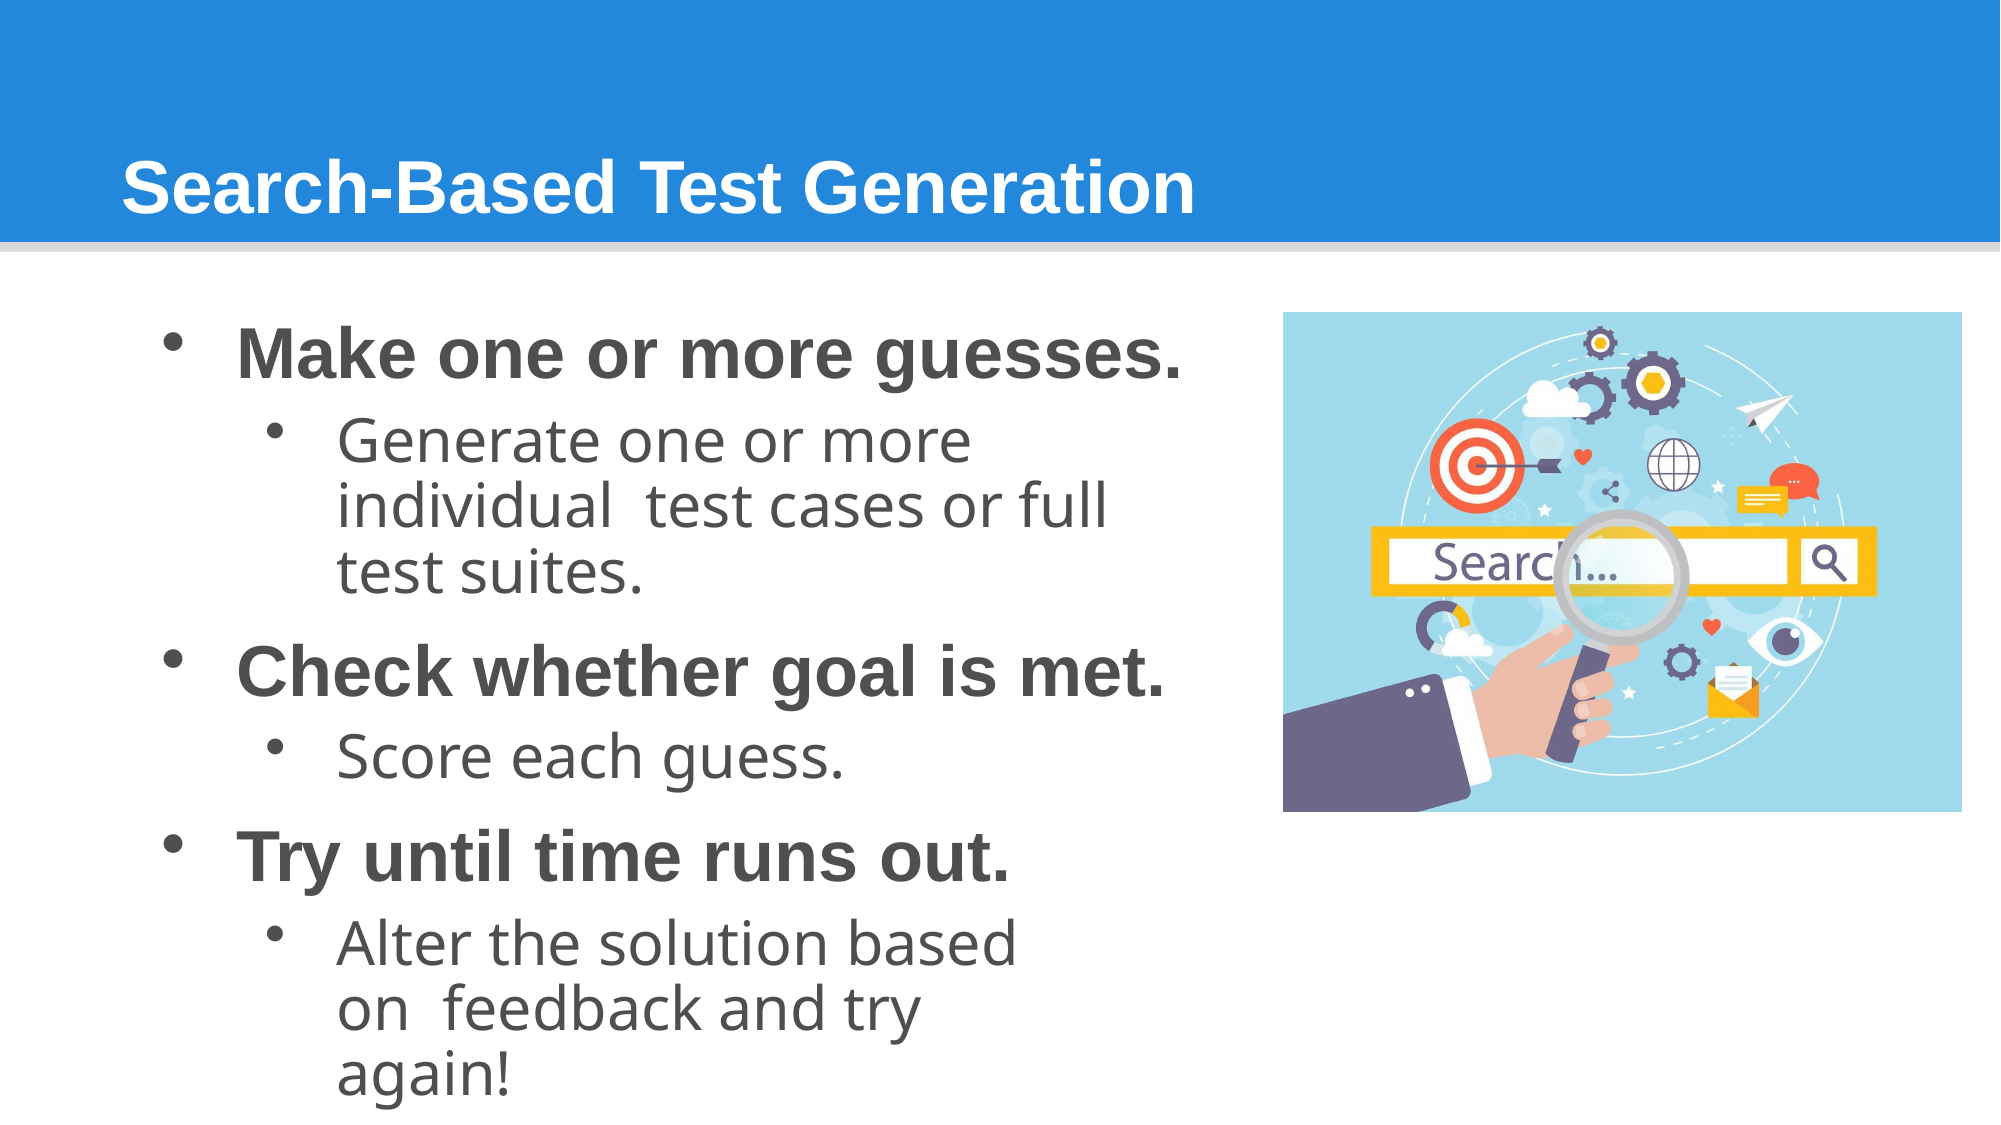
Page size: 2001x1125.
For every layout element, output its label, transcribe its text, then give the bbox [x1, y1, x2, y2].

picture [1283, 312, 1962, 813]
title Search-Based Test Generation [118, 135, 1570, 327]
text_box Make one or more guesses. Generate one or more individual test cases or full test suites. Check whether goal is met. Score each guess. Try until time runs out. Alter the solution based on feedback and try again! [158, 295, 1212, 1108]
